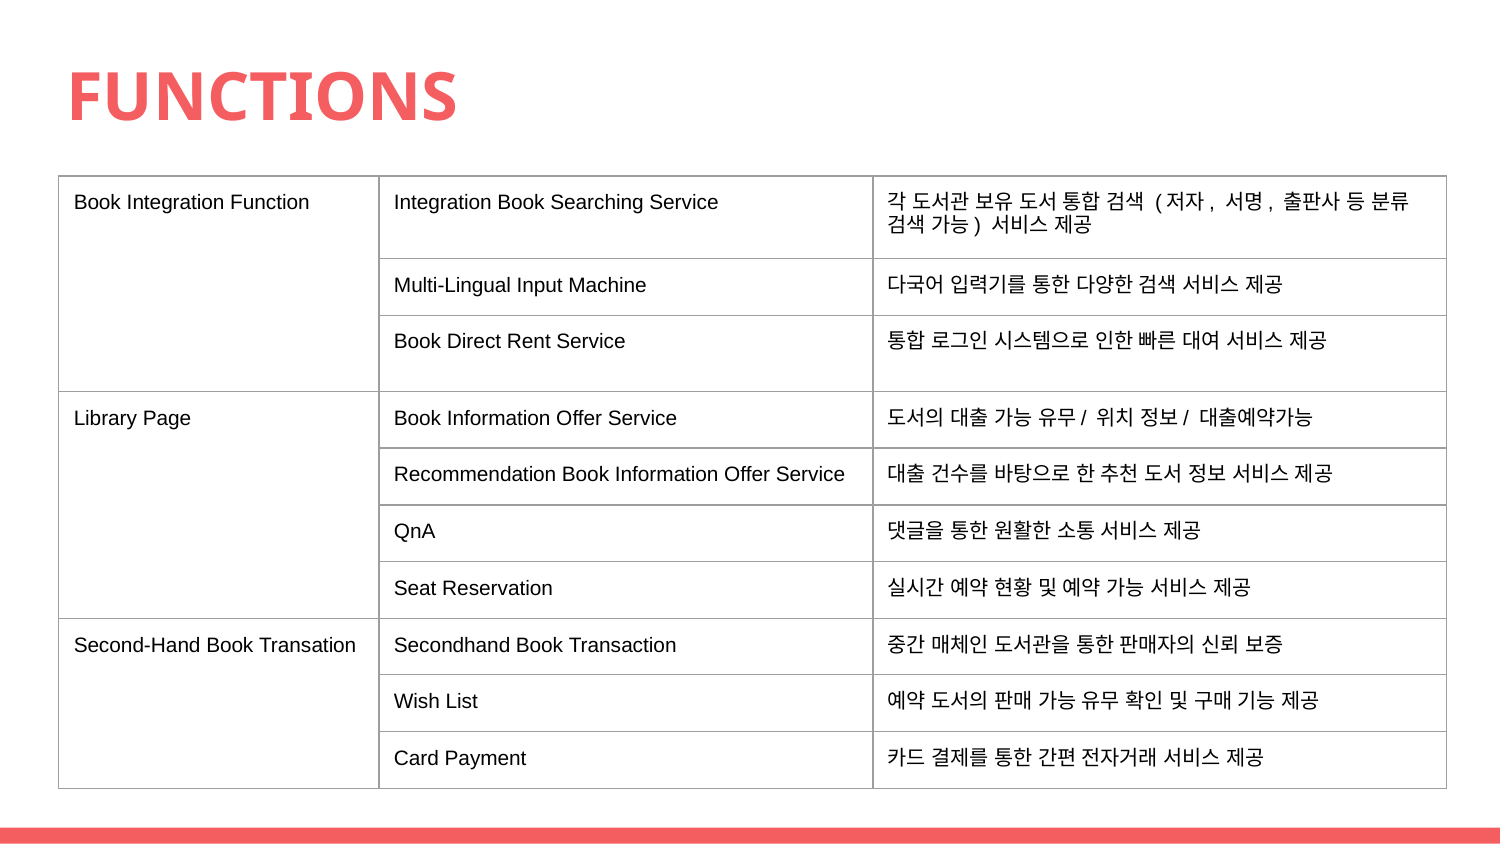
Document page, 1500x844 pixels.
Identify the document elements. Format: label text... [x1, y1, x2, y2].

title FUNCTIONS [51, 39, 1449, 142]
table_cell 통합 로그인 시스템으로 인한 빠른 대여 서비스 제공 [874, 316, 1446, 391]
table_cell QnA [380, 506, 872, 561]
table_cell Wish List [380, 675, 872, 731]
table_cell Library Page [59, 392, 378, 618]
table_header 각 도서관 보유 도서 통합 검색 (저자, 서명, 출판사 등 분류 검색 가능) 서비스 제공 [874, 177, 1446, 258]
table_cell 대출 건수를 바탕으로 한 추천 도서 정보 서비스 제공 [874, 449, 1446, 504]
table_cell 실시간 예약 현황 및 예약 가능 서비스 제공 [874, 562, 1446, 618]
table_cell Book Information Offer Service [380, 392, 872, 447]
table_cell 도서의 대출 가능 유무/ 위치 정보/ 대출예약가능 [874, 392, 1446, 447]
table_cell 다국어 입력기를 통한 다양한 검색 서비스 제공 [874, 259, 1446, 315]
table_header Book Integration Function [59, 177, 378, 391]
table_cell Recommendation Book Information Offer Service [380, 449, 872, 504]
table_cell Book Direct Rent Service [380, 316, 872, 391]
table_cell 예약 도서의 판매 가능 유무 확인 및 구매 기능 제공 [874, 675, 1446, 731]
table_header Integration Book Searching Service [380, 177, 872, 258]
table_cell Second-Hand Book Transation [59, 619, 378, 788]
table_cell Multi-Lingual Input Machine [380, 259, 872, 315]
table_cell 댓글을 통한 원활한 소통 서비스 제공 [874, 506, 1446, 561]
table_cell Seat Reservation [380, 562, 872, 618]
table_cell 중간 매체인 도서관을 통한 판매자의 신뢰 보증 [874, 619, 1446, 674]
table_cell 카드 결제를 통한 간편 전자거래 서비스 제공 [874, 732, 1446, 788]
table_cell Card Payment [380, 732, 872, 788]
table_cell Secondhand Book Transaction [380, 619, 872, 674]
